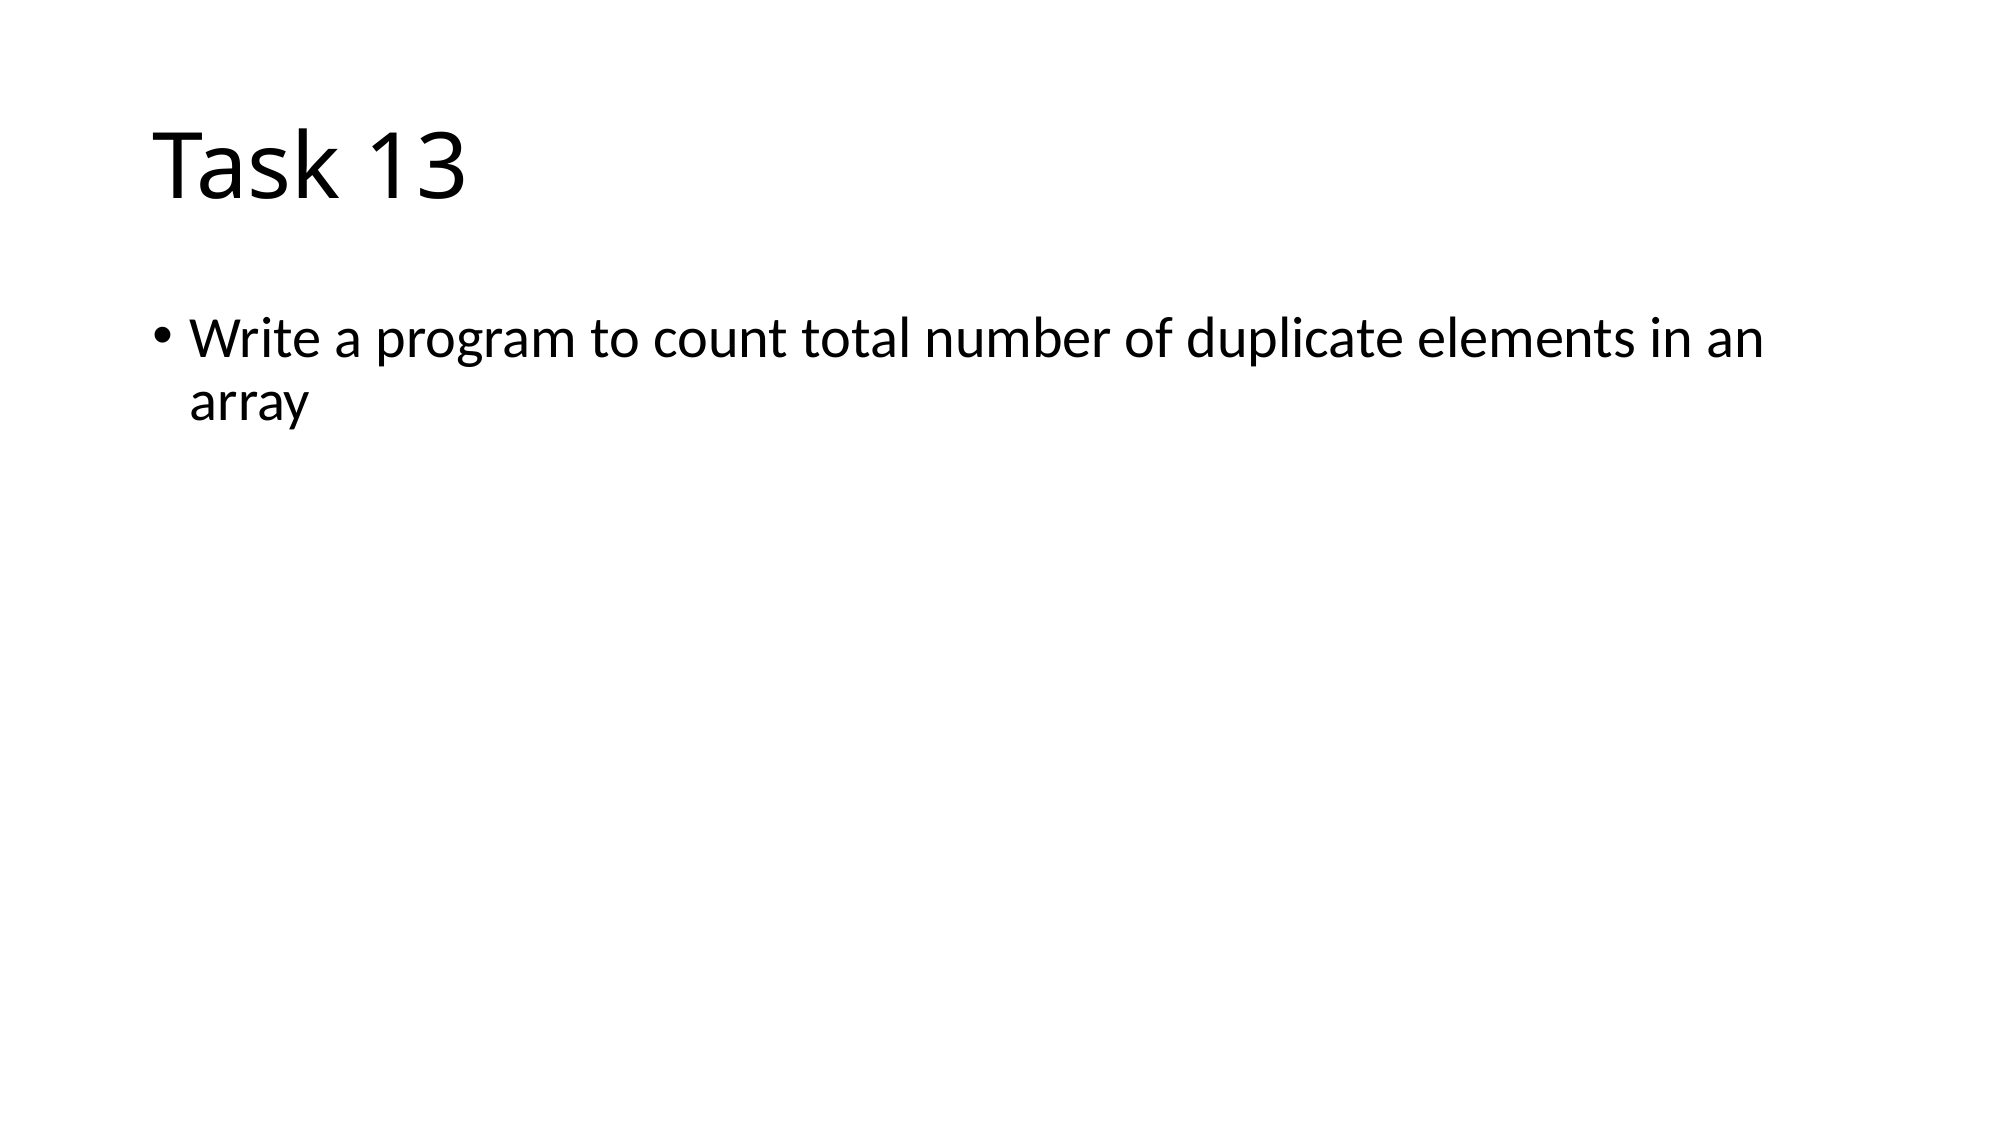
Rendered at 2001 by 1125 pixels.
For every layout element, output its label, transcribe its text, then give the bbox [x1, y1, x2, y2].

list Write a program to count total number of duplicate elements in an array [137, 299, 1863, 1014]
title Task 13 [137, 59, 1863, 278]
